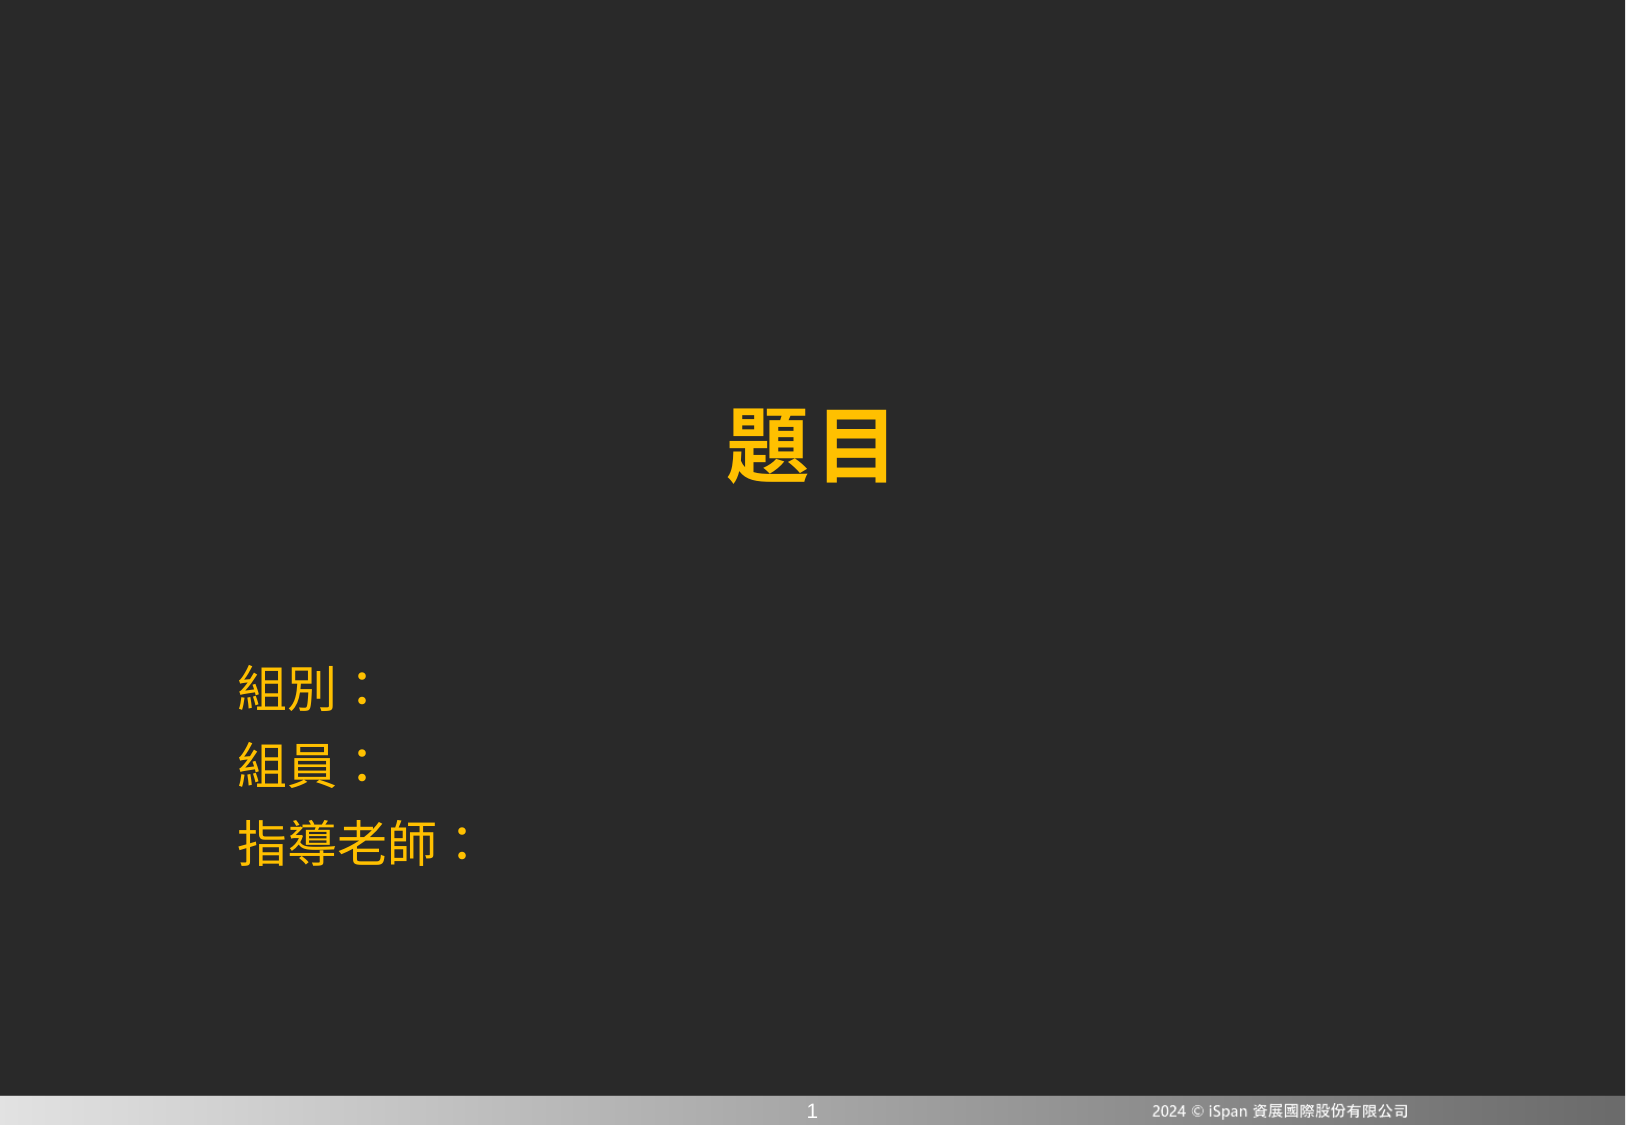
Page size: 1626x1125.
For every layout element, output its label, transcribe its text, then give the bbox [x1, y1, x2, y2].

title 題目 [0, 383, 1625, 502]
text_box 組別： 組員： 指導老師： [221, 649, 1486, 953]
picture [0, 0, 1626, 1125]
